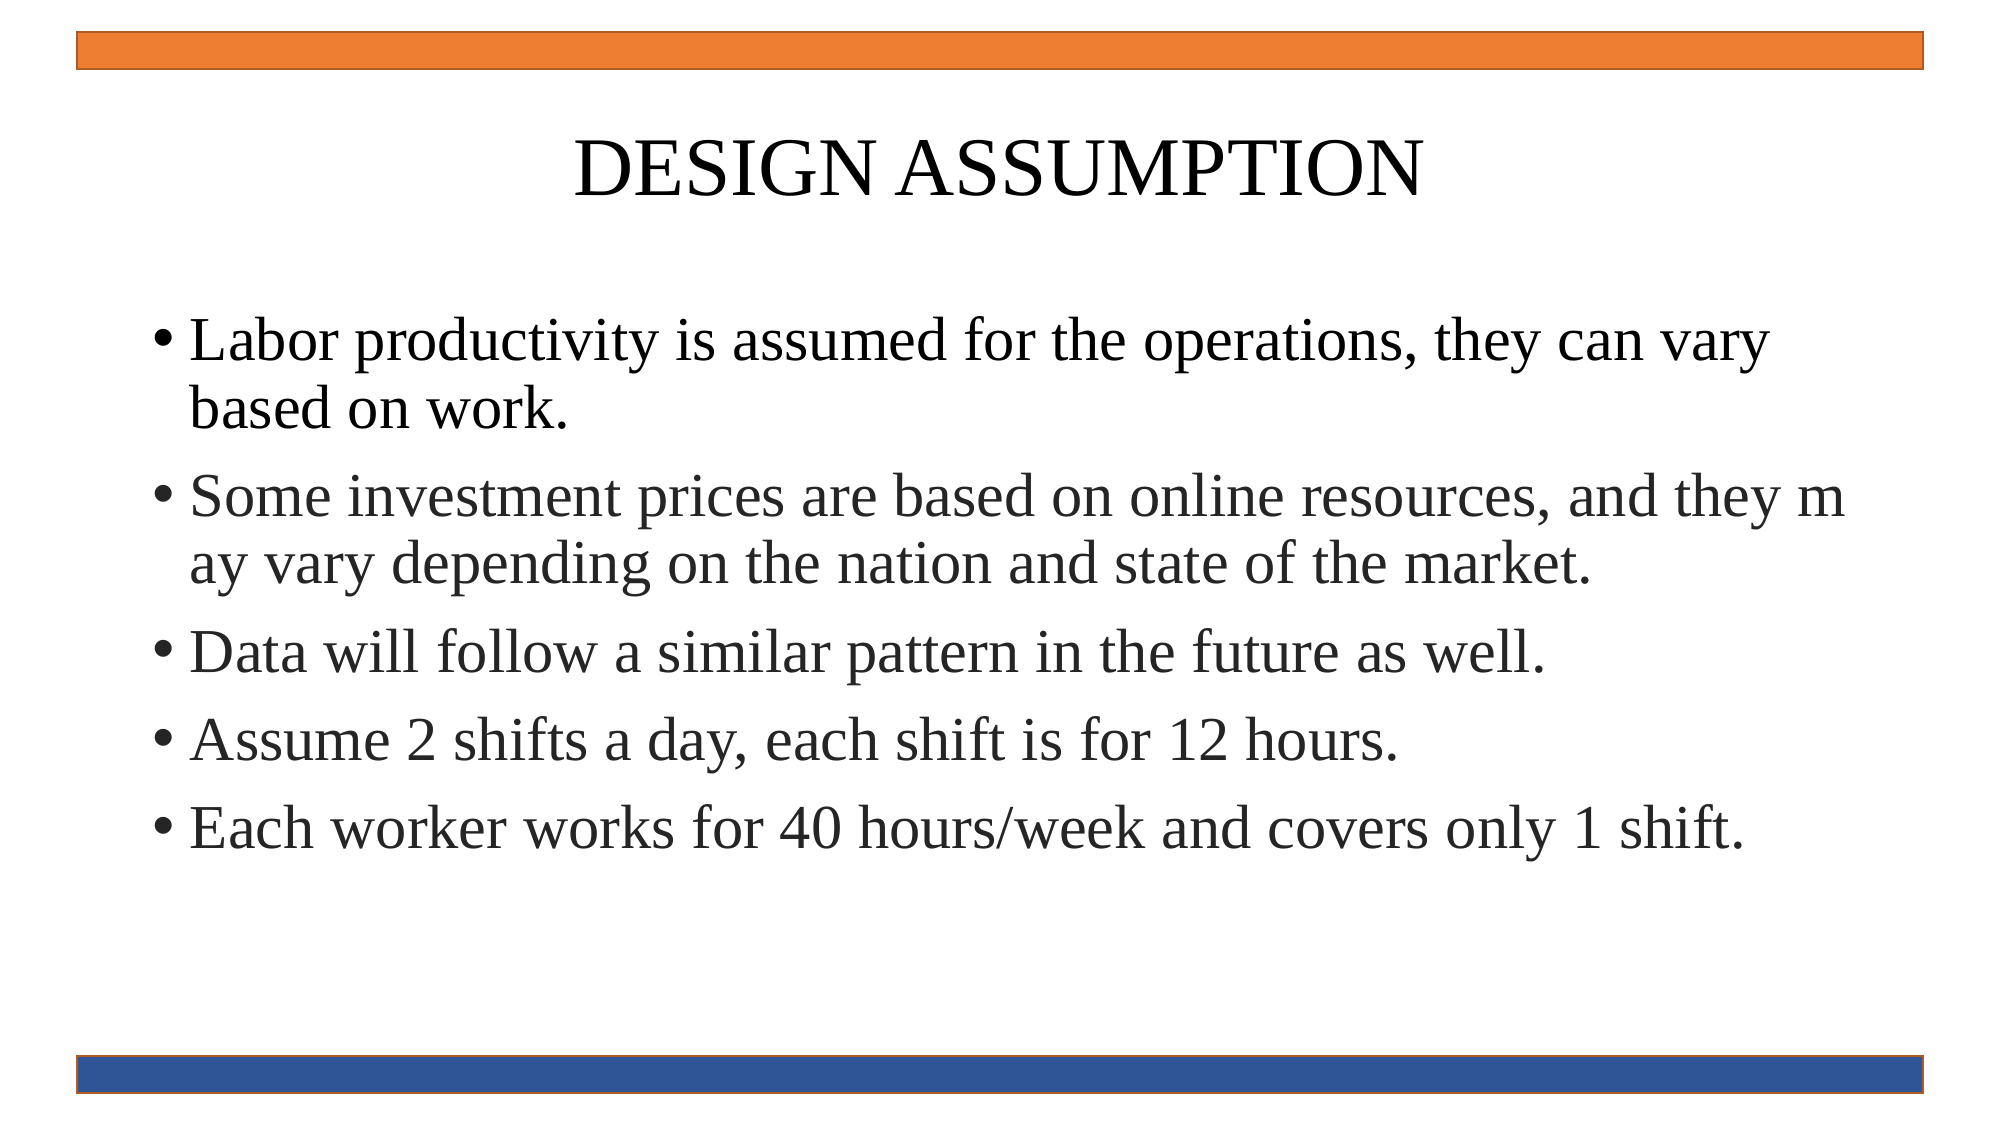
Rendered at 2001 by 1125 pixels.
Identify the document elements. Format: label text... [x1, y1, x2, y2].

list Labor productivity is assumed for the operations, they can vary based on work. Some investment prices are based on online resources, and they may vary depending on the nation and state of the market. Data will follow a similar pattern in the future as well. Assume 2 shifts a day, each shift is for 12 hours. Each worker works for 40 hours/week and covers only 1 shift. [137, 299, 1863, 1014]
text_box [76, 1055, 1924, 1094]
title DESIGN ASSUMPTION [137, 70, 1863, 278]
text_box [76, 31, 1924, 70]
